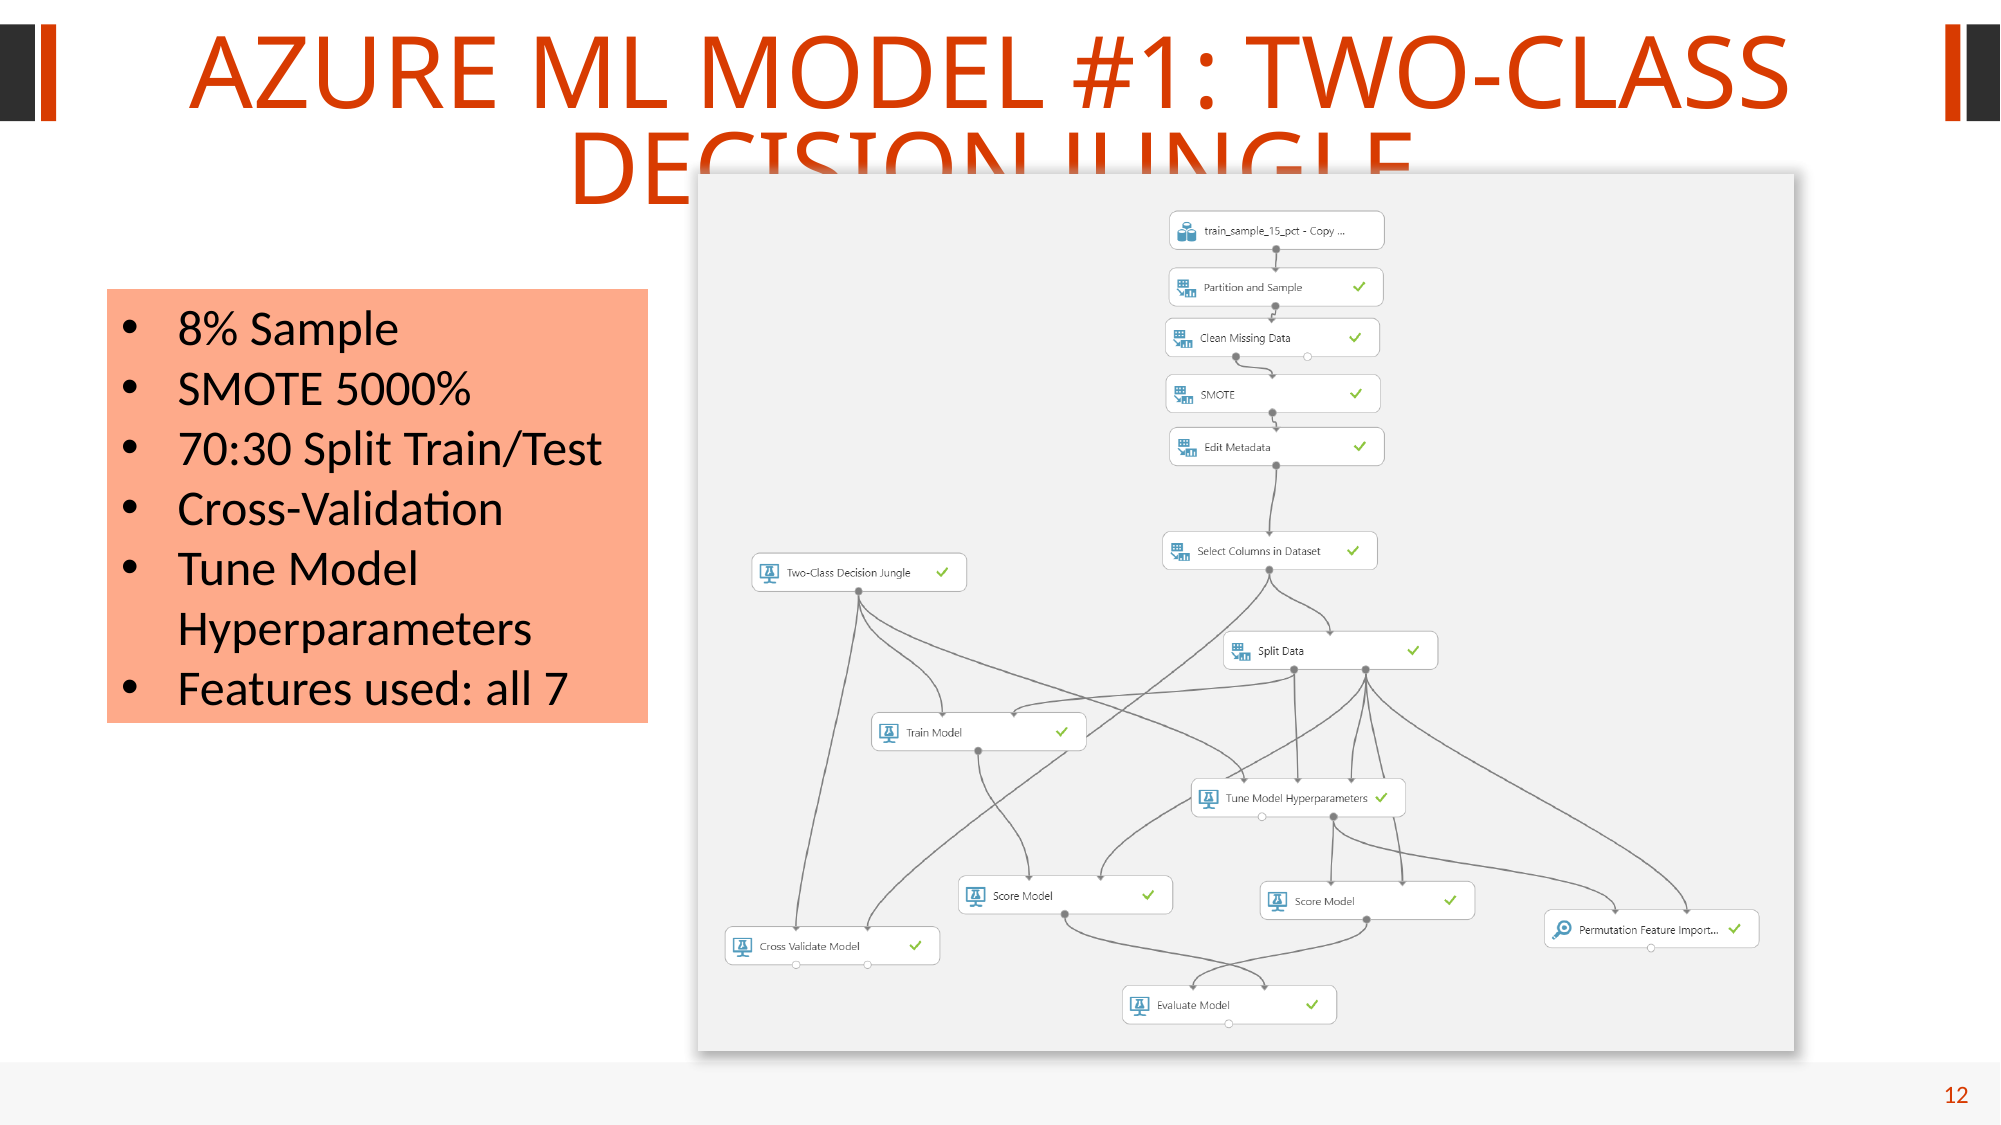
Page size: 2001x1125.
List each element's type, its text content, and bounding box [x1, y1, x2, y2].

picture [698, 174, 1794, 1051]
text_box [0, 24, 57, 122]
text_box 8% Sample SMOTE 5000% 70:30 Split Train/Test Cross-Validation Tune Model Hyperparameters Features used: all 7 [106, 288, 649, 724]
text_box AZURE ML MODEL #1: TWO-CLASS DECISION JUNGLE [69, 24, 1915, 231]
